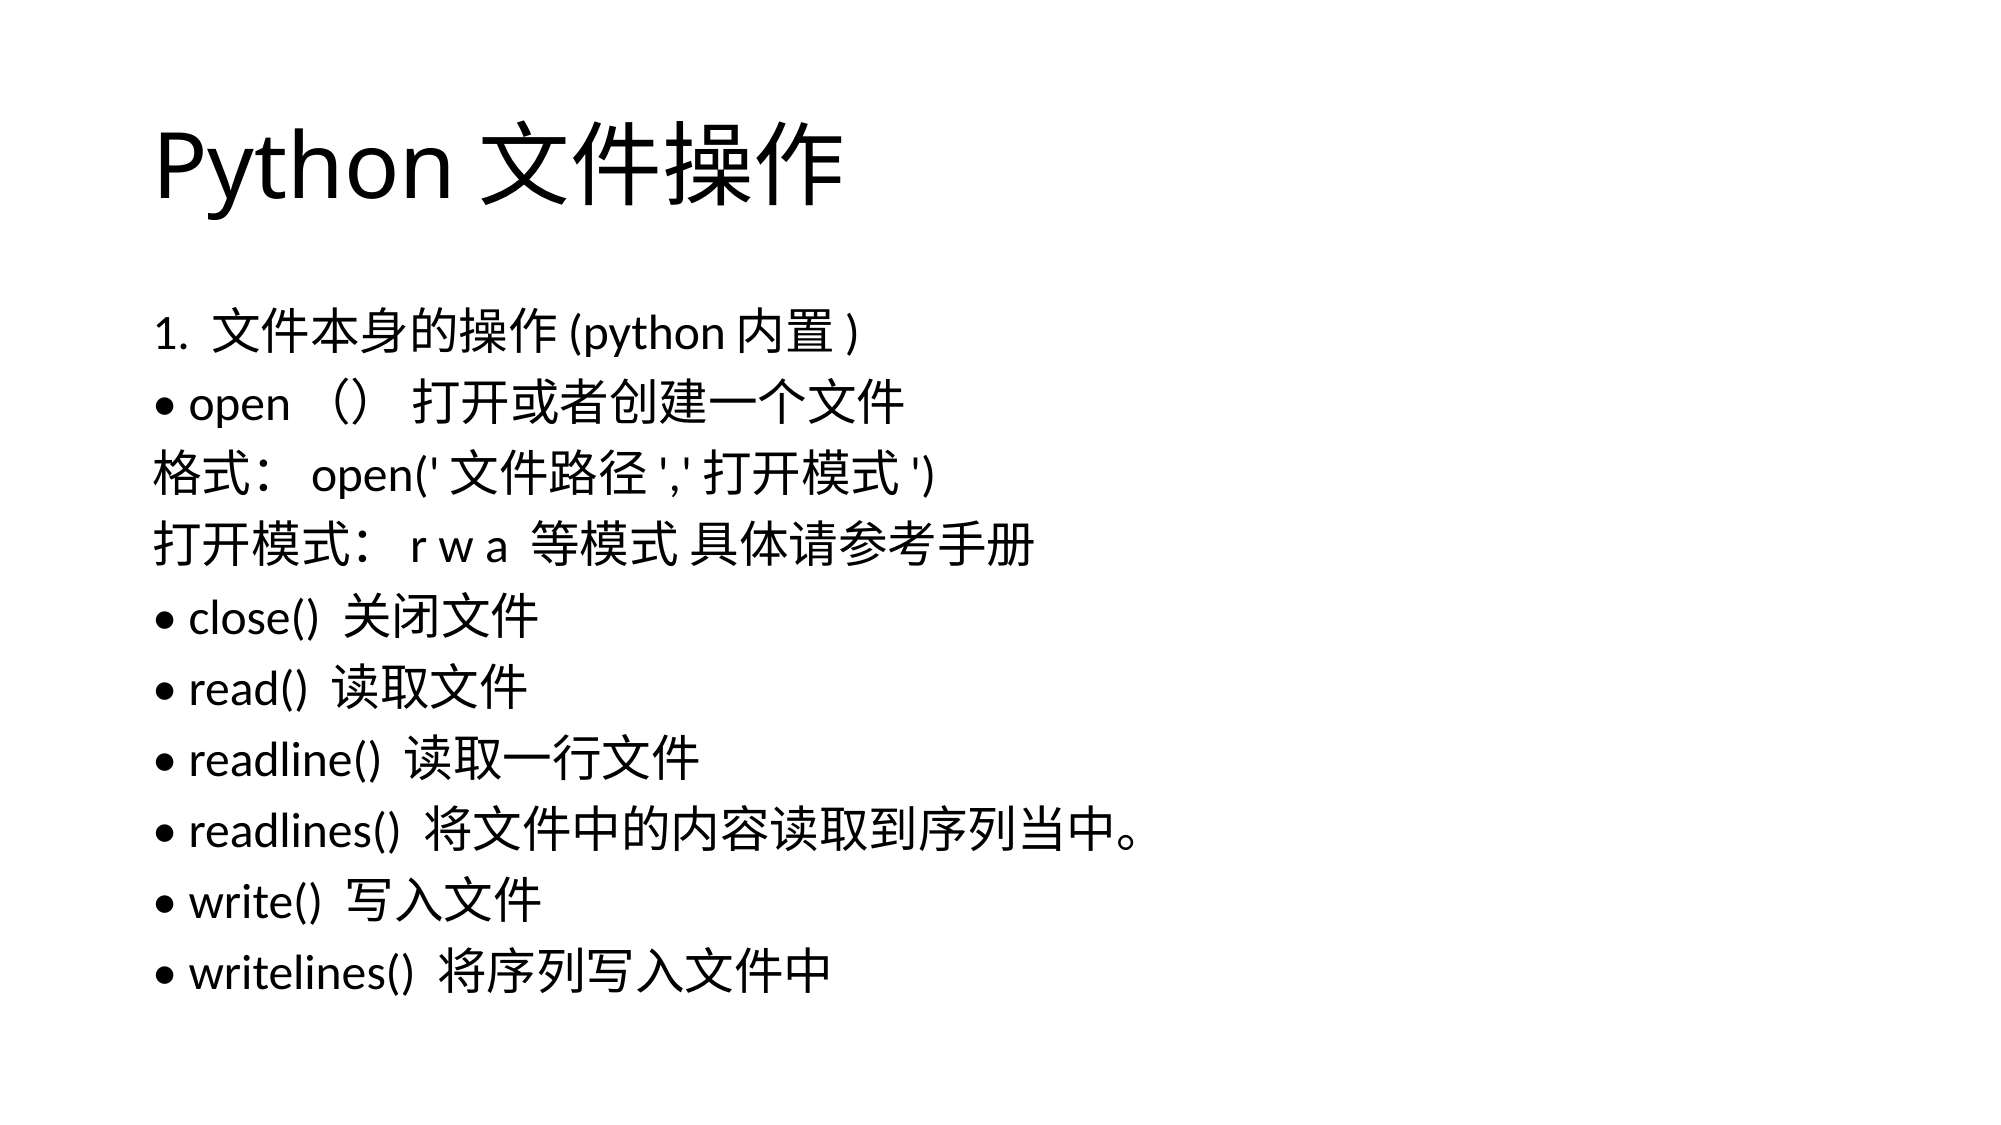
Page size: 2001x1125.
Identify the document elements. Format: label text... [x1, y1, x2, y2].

title Python文件操作 [137, 59, 1863, 278]
list 1. 文件本身的操作(python内置) • open（） 打开或者创建一个文件 格式：open('文件路径','打开模式') 打开模式：r w a 等模式 具体请参考手册 • close() 关闭文件 • read() 读取文件 • readline() 读取一行文件 • readlines() 将文件中的内容读取到序列当中。 • write() 写入文件 • writelines() 将序列写入文件中 [137, 299, 1863, 1014]
